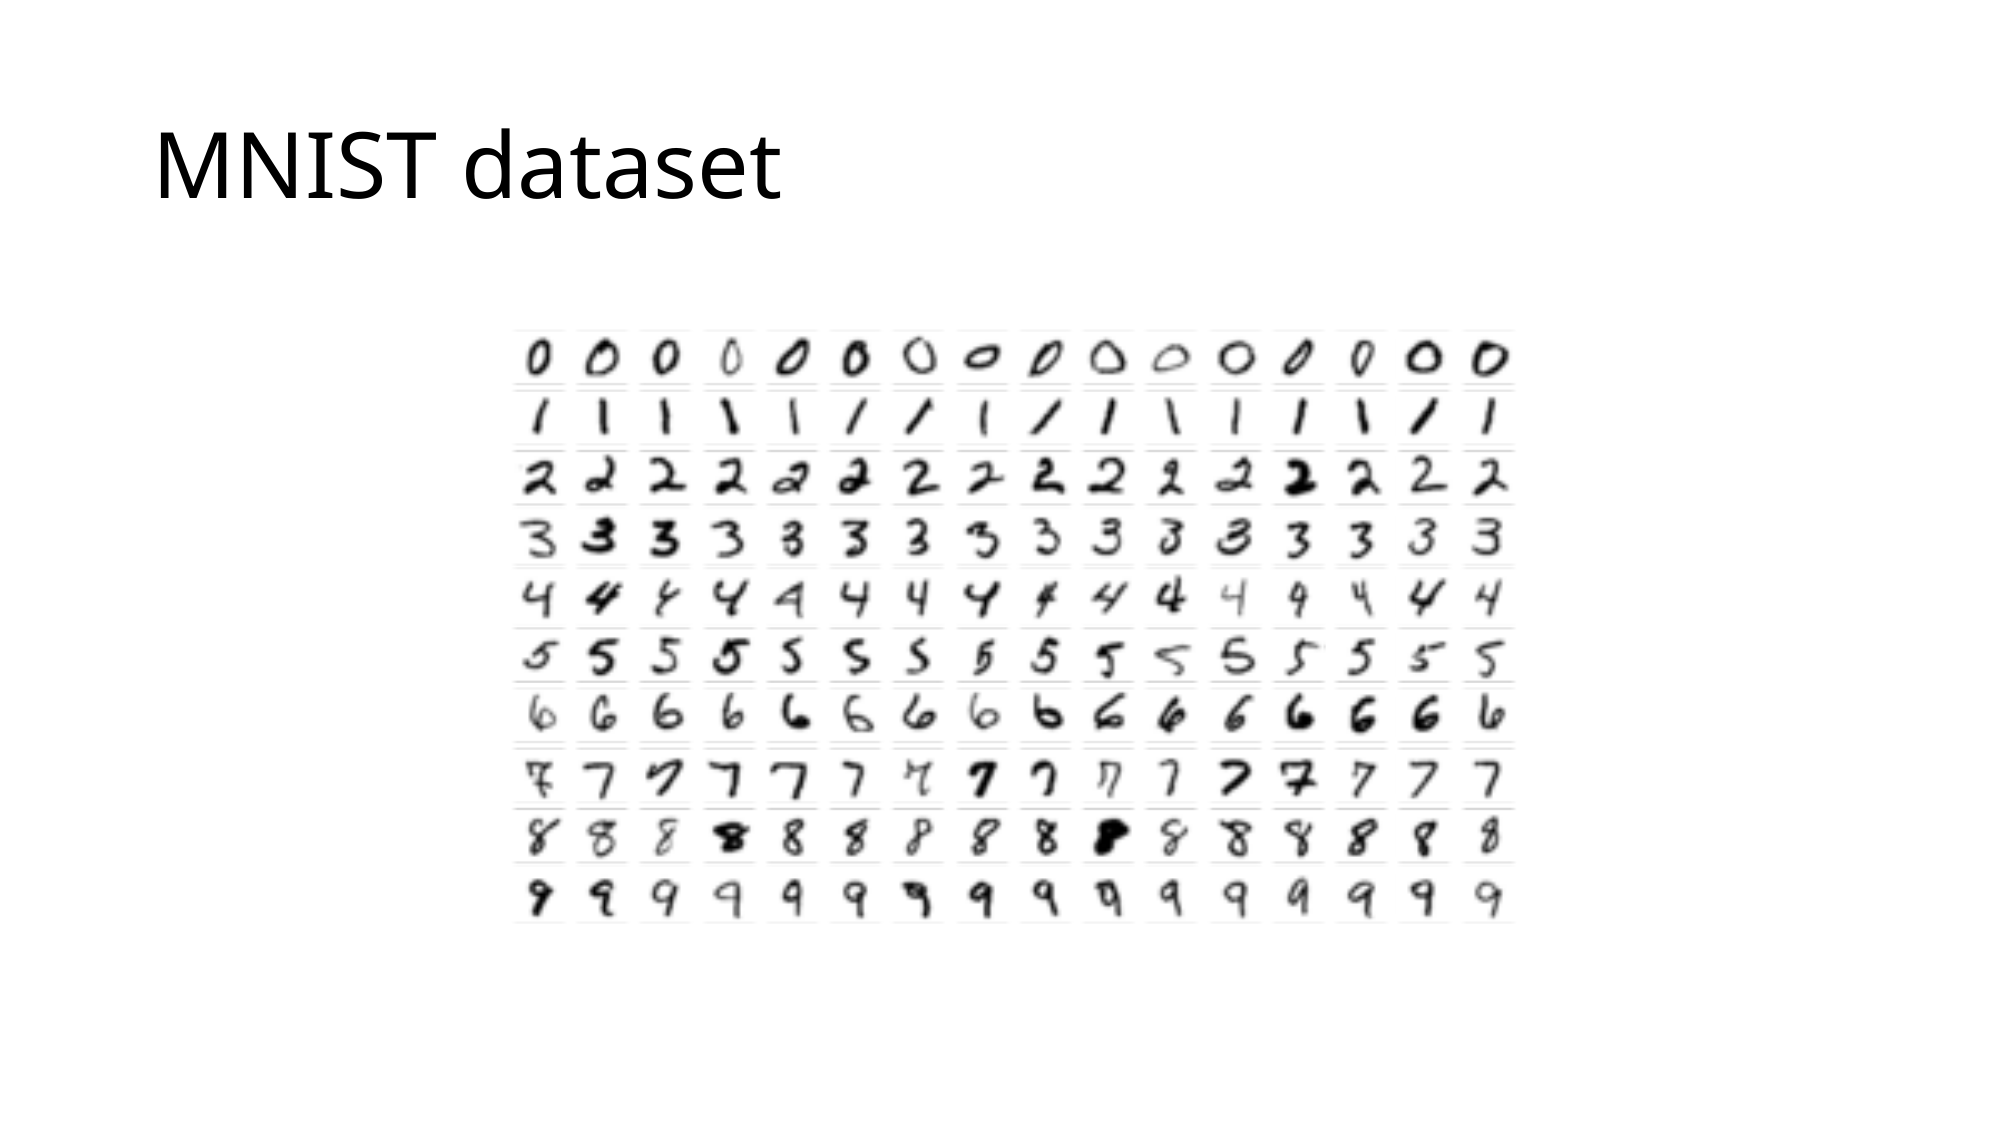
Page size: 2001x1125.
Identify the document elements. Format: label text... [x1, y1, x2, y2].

picture [467, 315, 1533, 964]
title MNIST dataset [137, 59, 1863, 278]
